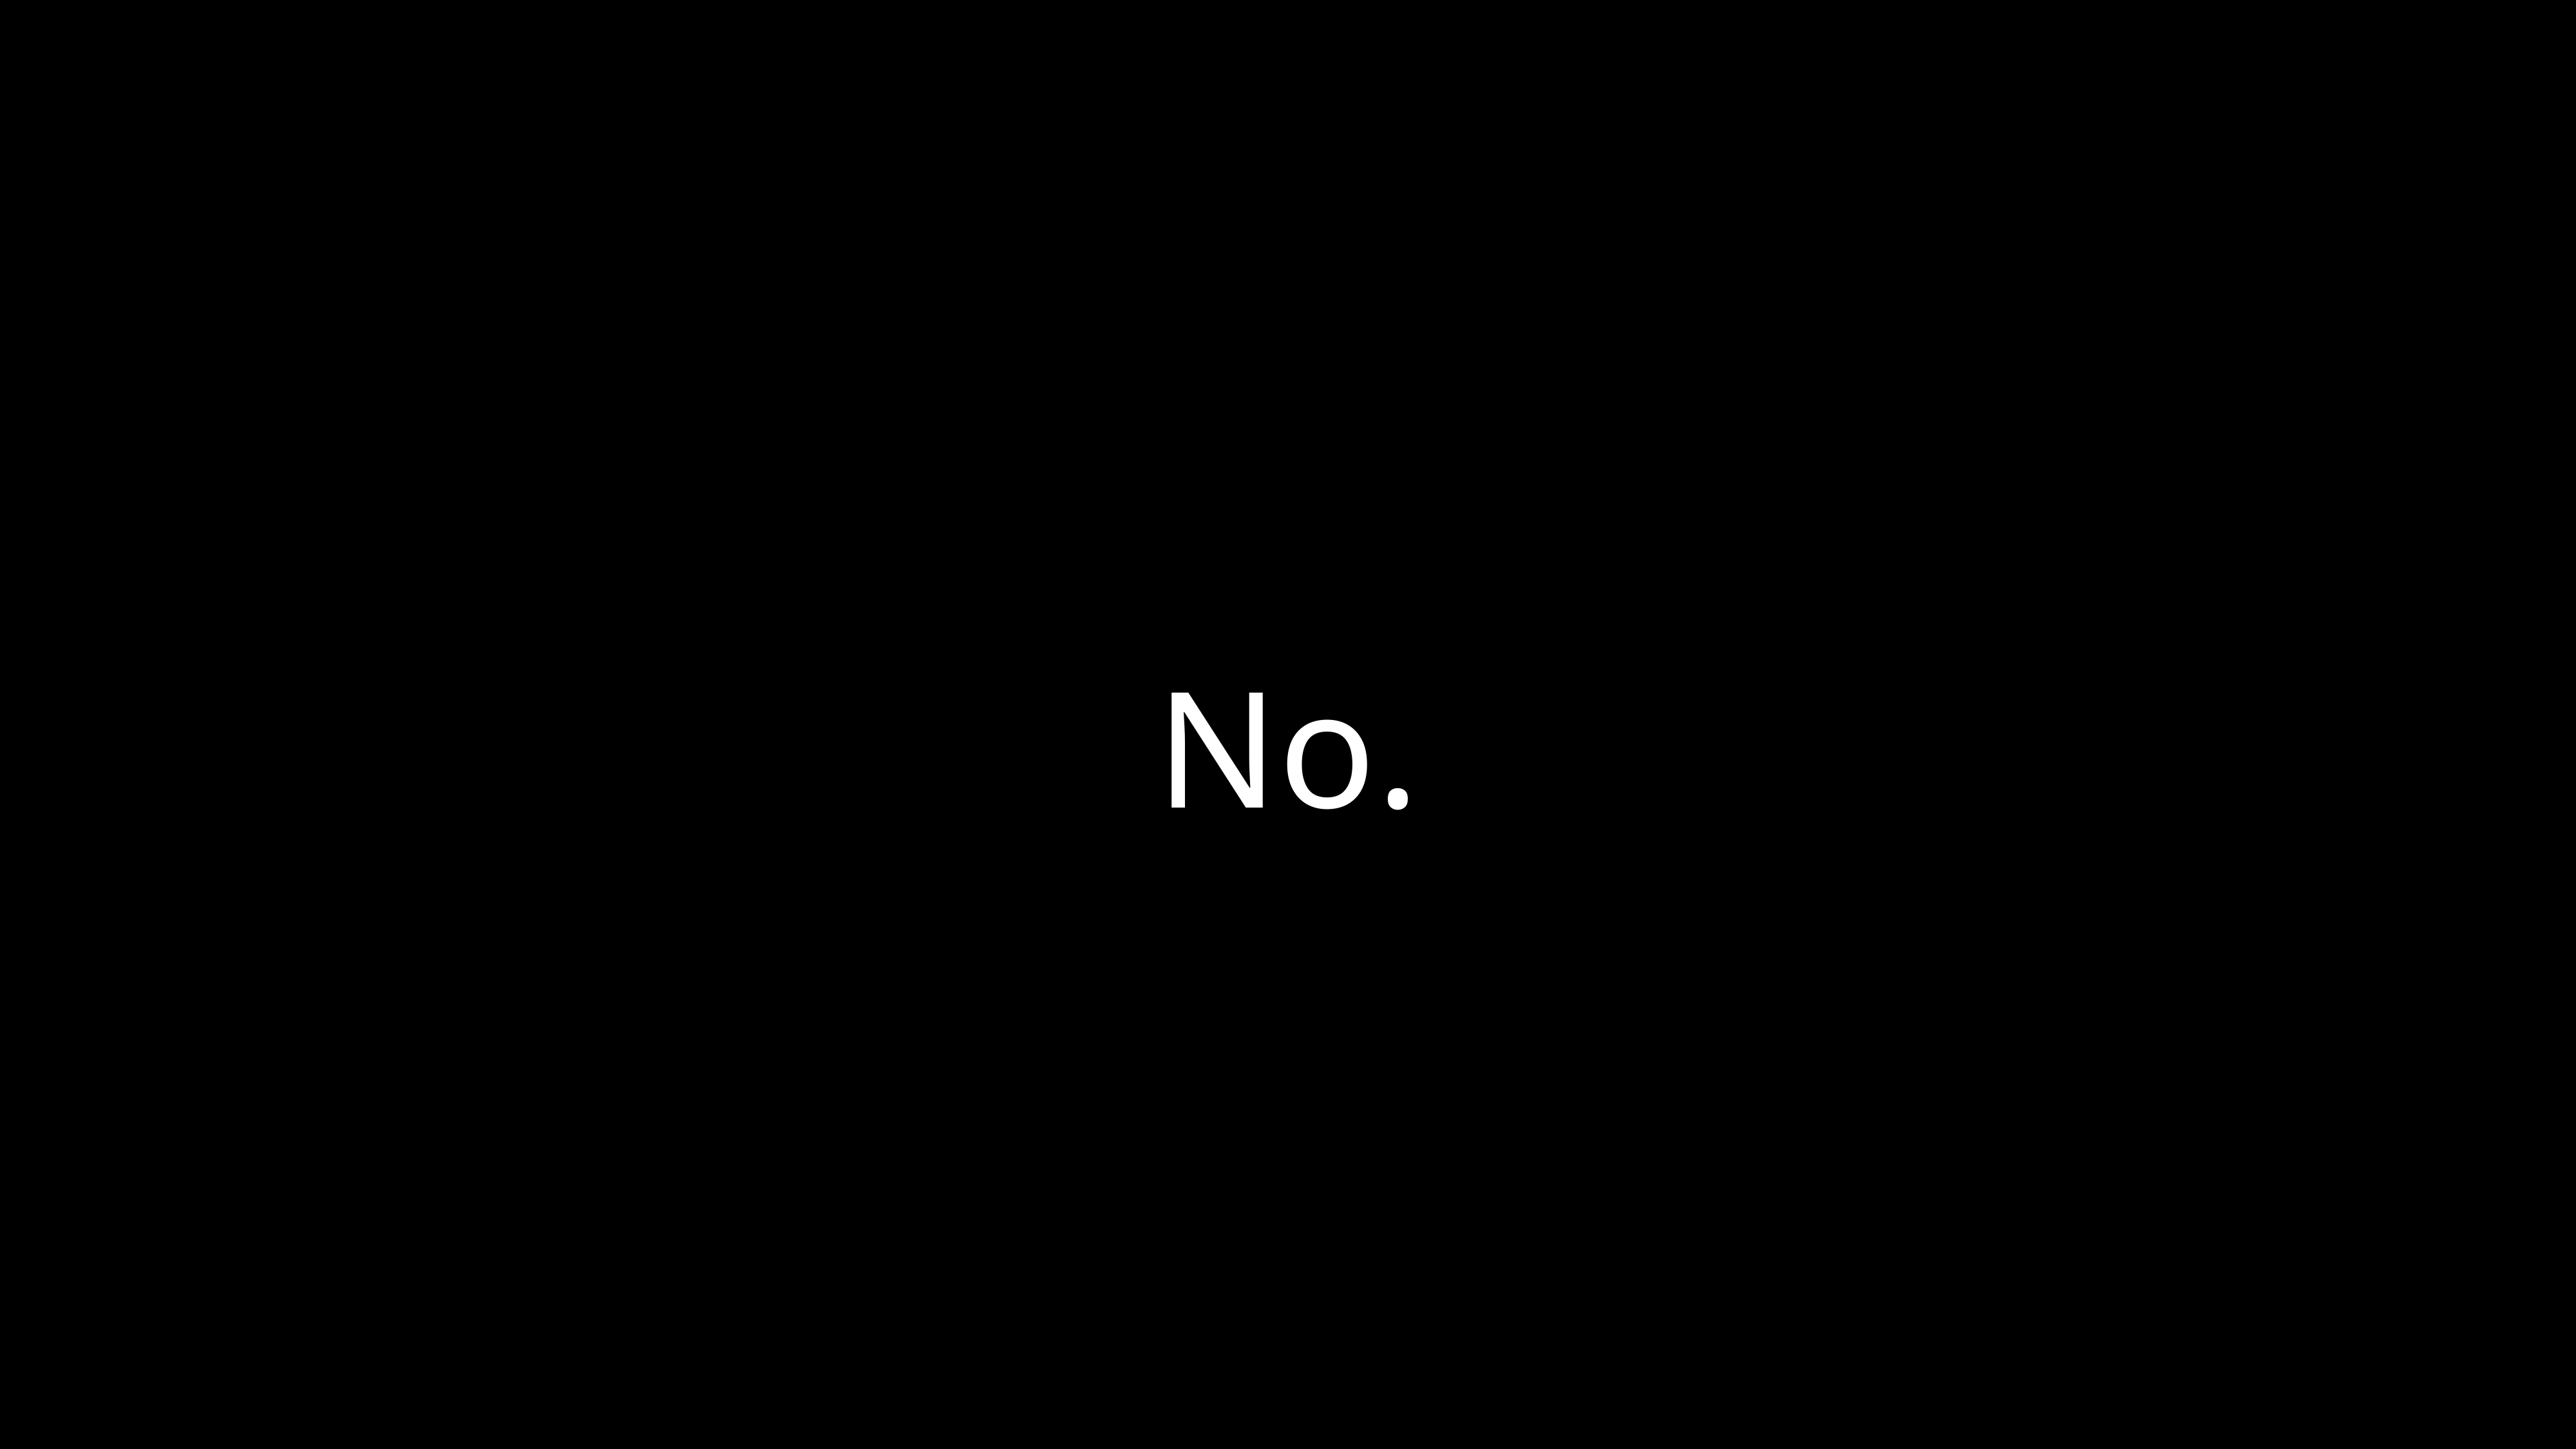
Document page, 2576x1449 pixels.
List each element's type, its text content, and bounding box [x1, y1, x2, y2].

text_box No. [1149, 601, 1427, 848]
